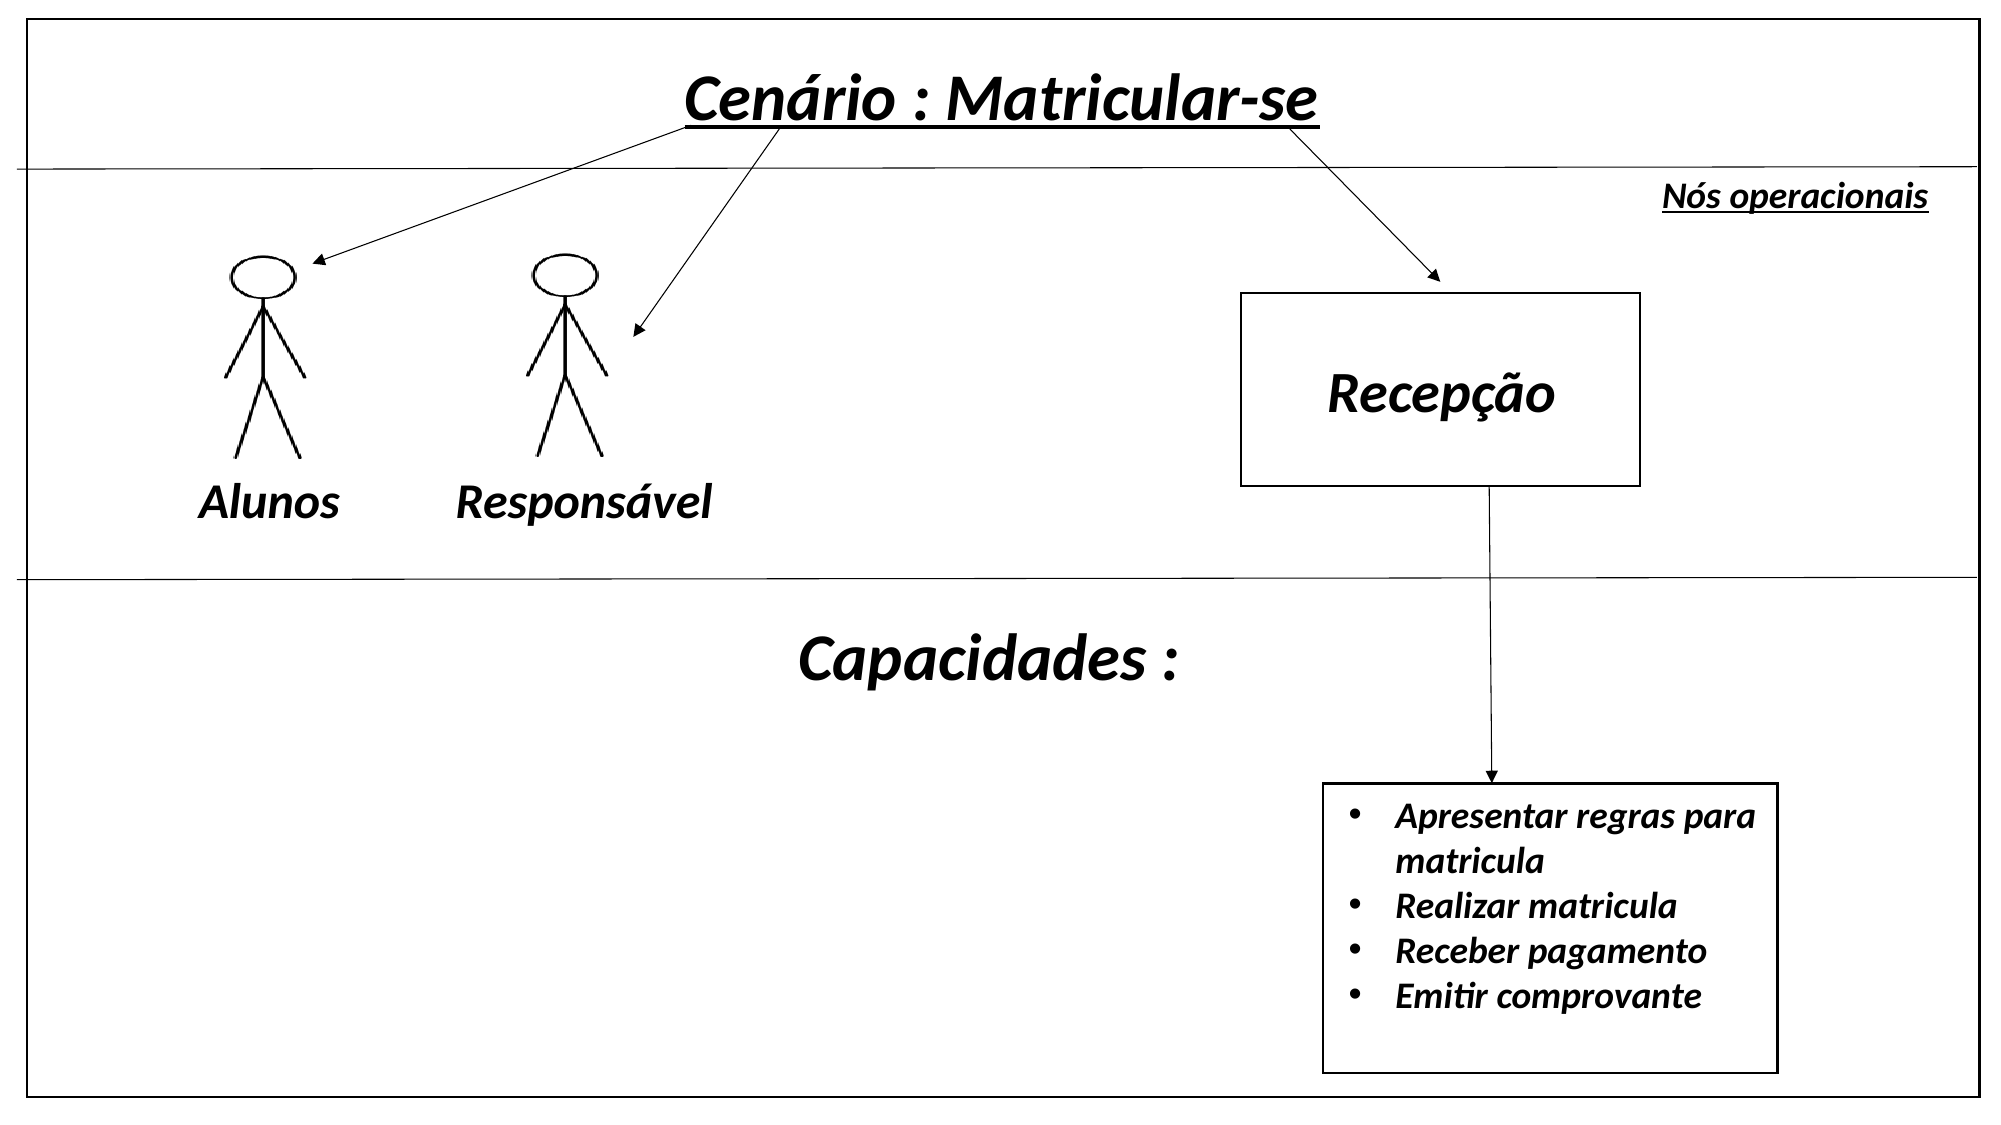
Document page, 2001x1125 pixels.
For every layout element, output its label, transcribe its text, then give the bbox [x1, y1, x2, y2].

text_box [1441, 166, 1977, 170]
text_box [312, 125, 692, 264]
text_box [1241, 292, 1640, 487]
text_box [16, 166, 312, 170]
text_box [1289, 128, 1441, 282]
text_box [440, 245, 891, 537]
text_box [26, 170, 1981, 1098]
text_box Nós operacionais [1647, 163, 2000, 224]
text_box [633, 129, 780, 337]
text_box Cenário : Matricular-se [24, 46, 1980, 141]
text_box Capacidades : [600, 606, 1393, 702]
text_box [26, 18, 1981, 166]
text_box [780, 166, 1289, 170]
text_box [183, 247, 403, 538]
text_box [1323, 783, 1782, 1073]
